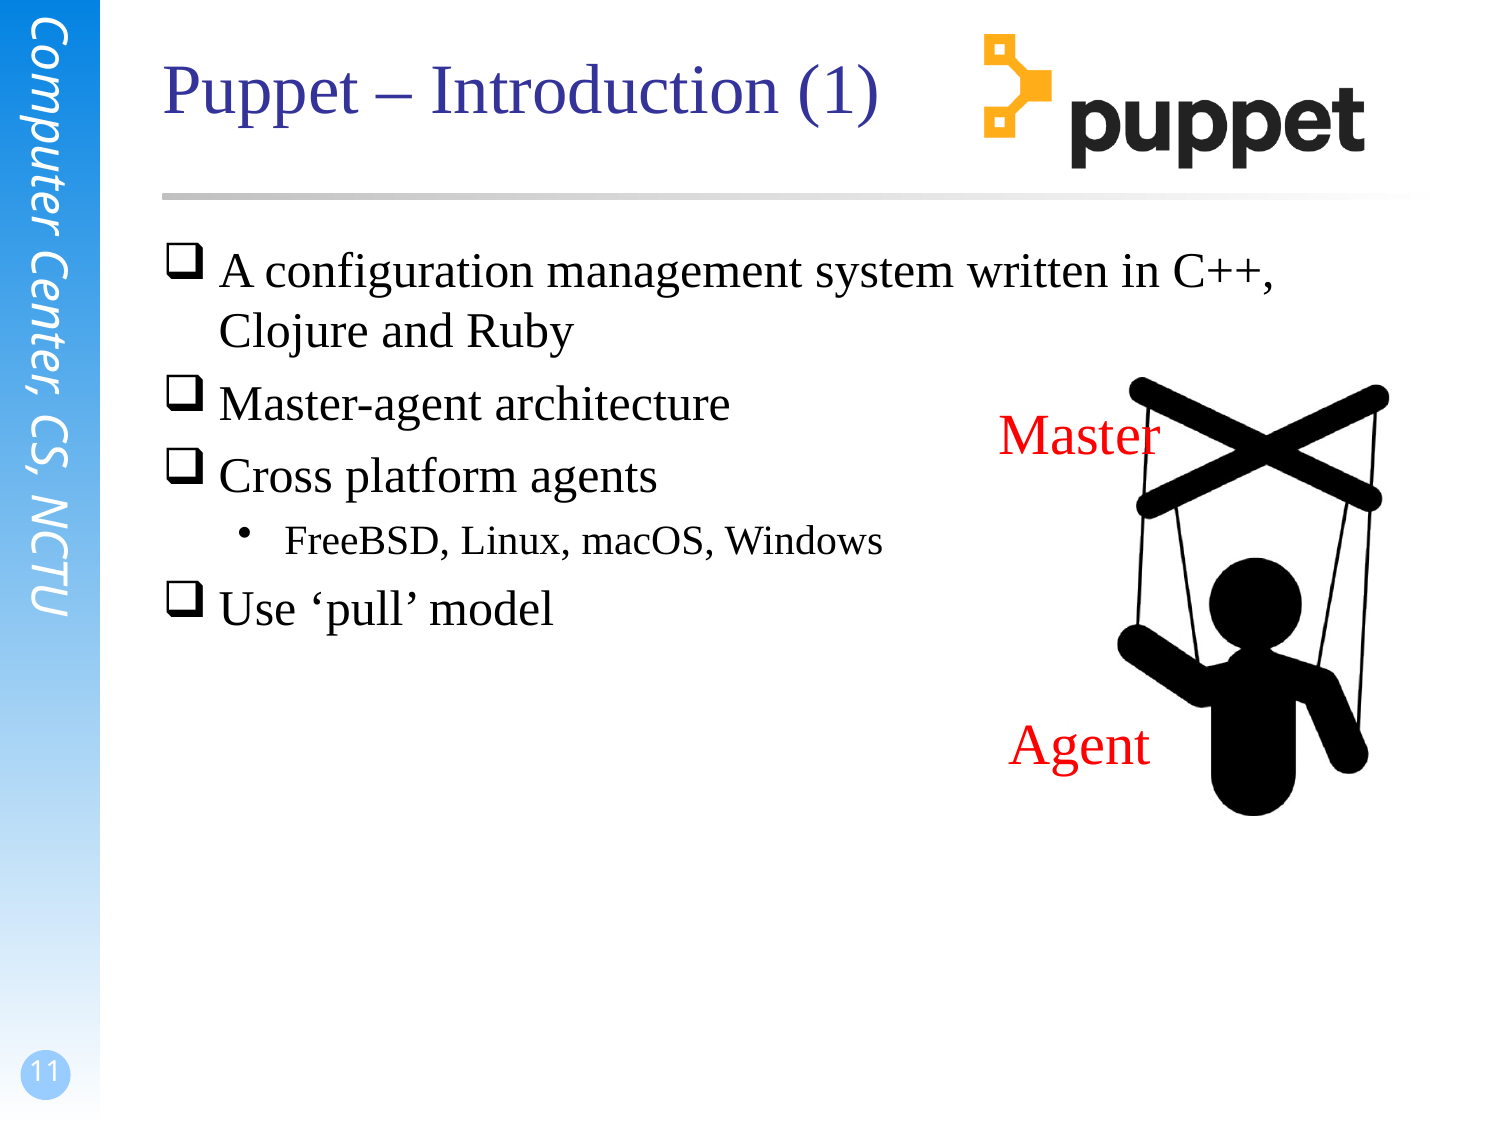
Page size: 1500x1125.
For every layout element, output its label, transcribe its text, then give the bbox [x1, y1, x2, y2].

picture [982, 32, 1365, 170]
title Puppet – Introduction (1) [162, 42, 1438, 231]
list A configuration management system written in C++, Clojure and Ruby Master-agent architecture Cross platform agents FreeBSD, Linux, macOS, Windows Use ‘pull’ model [162, 237, 1438, 1039]
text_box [982, 377, 1473, 816]
